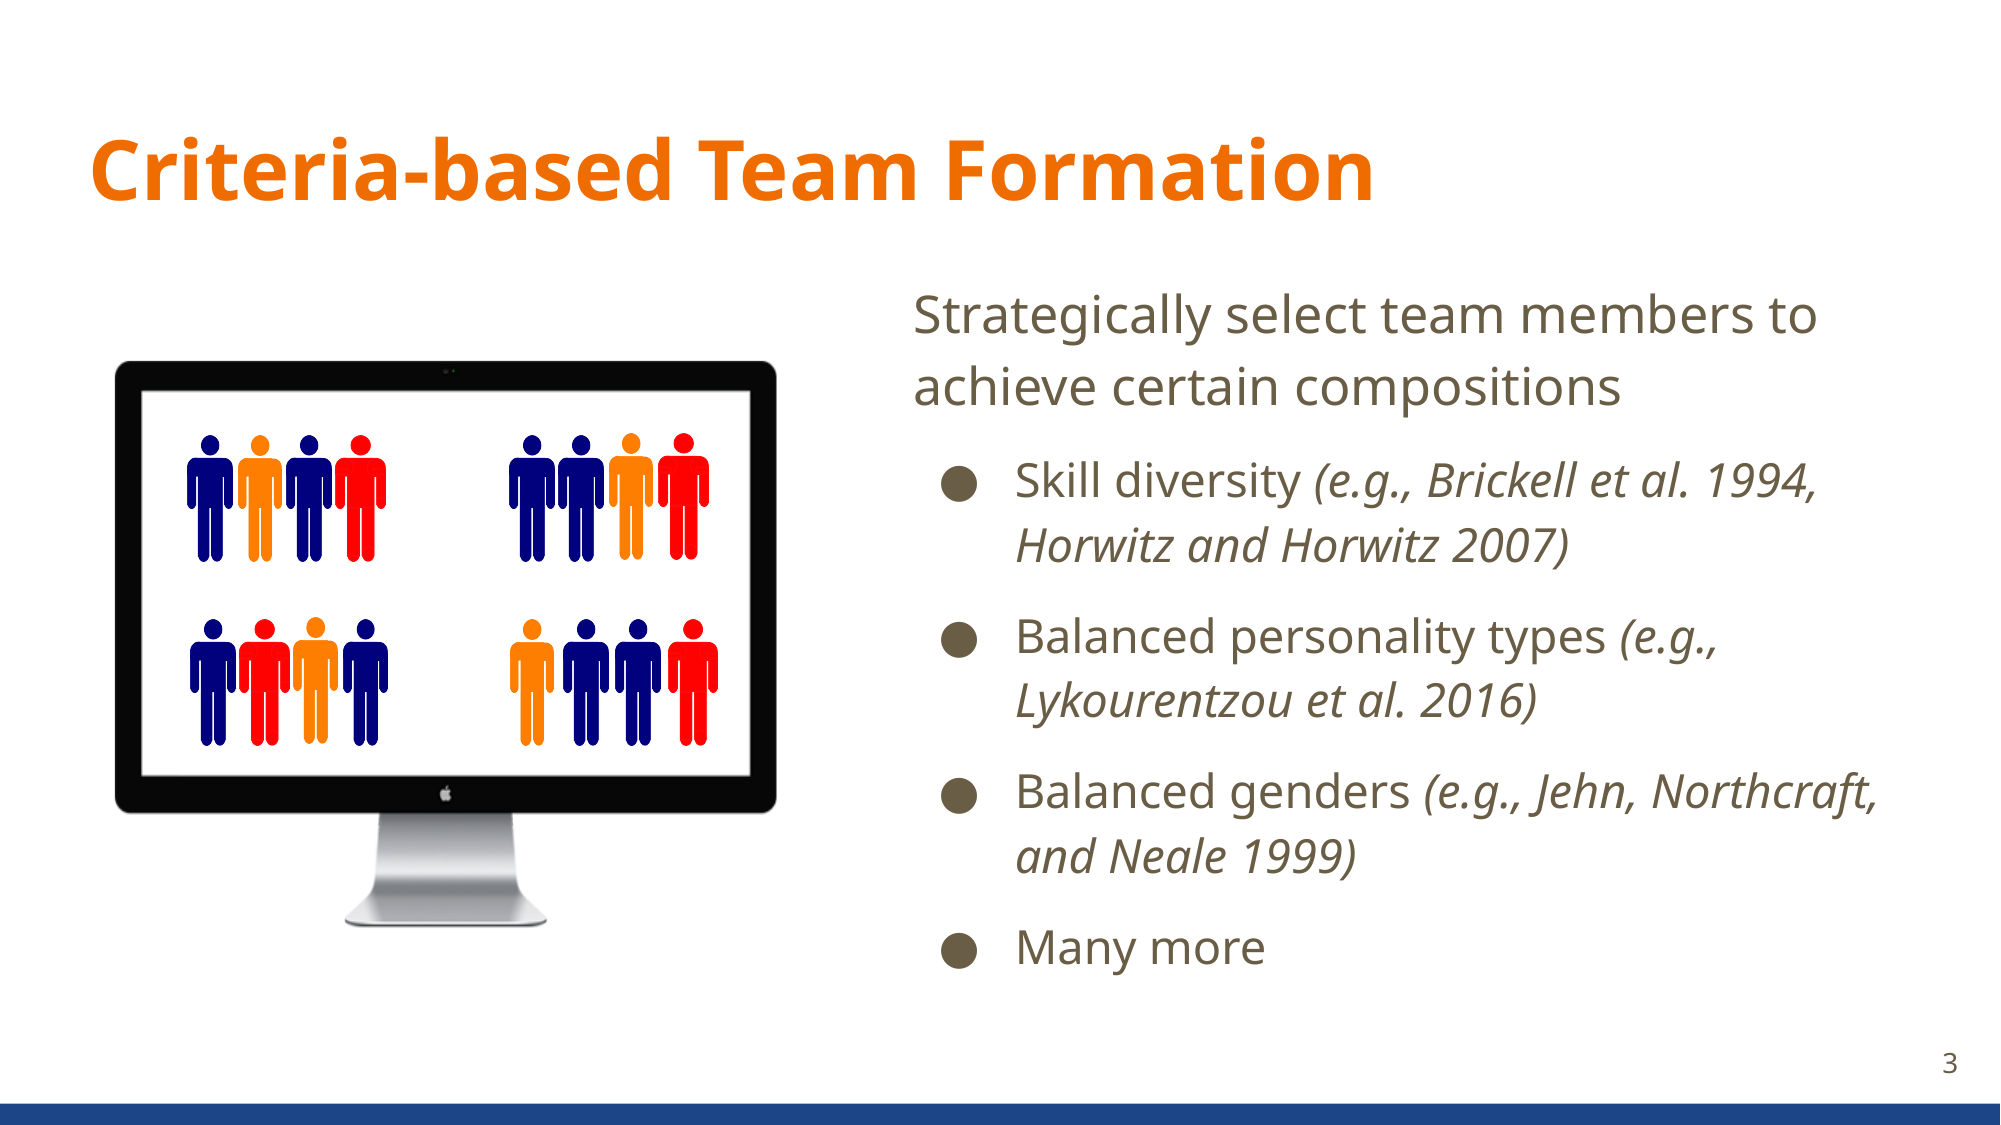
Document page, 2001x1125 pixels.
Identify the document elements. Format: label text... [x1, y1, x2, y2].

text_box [70, 339, 844, 969]
slide_number 3 [1853, 1019, 1974, 1106]
title Criteria-based Team Formation [68, 97, 1932, 252]
list Strategically select team members to achieve certain compositions Skill diversity (e.g., Brickell et al. 1994, Horwitz and Horwitz 2007) Balanced personality types (e.g., Lykourentzou et al. 2016) Balanced genders (e.g., Jehn, Northcraft, and Neale 1999) Many more [893, 252, 1932, 1000]
